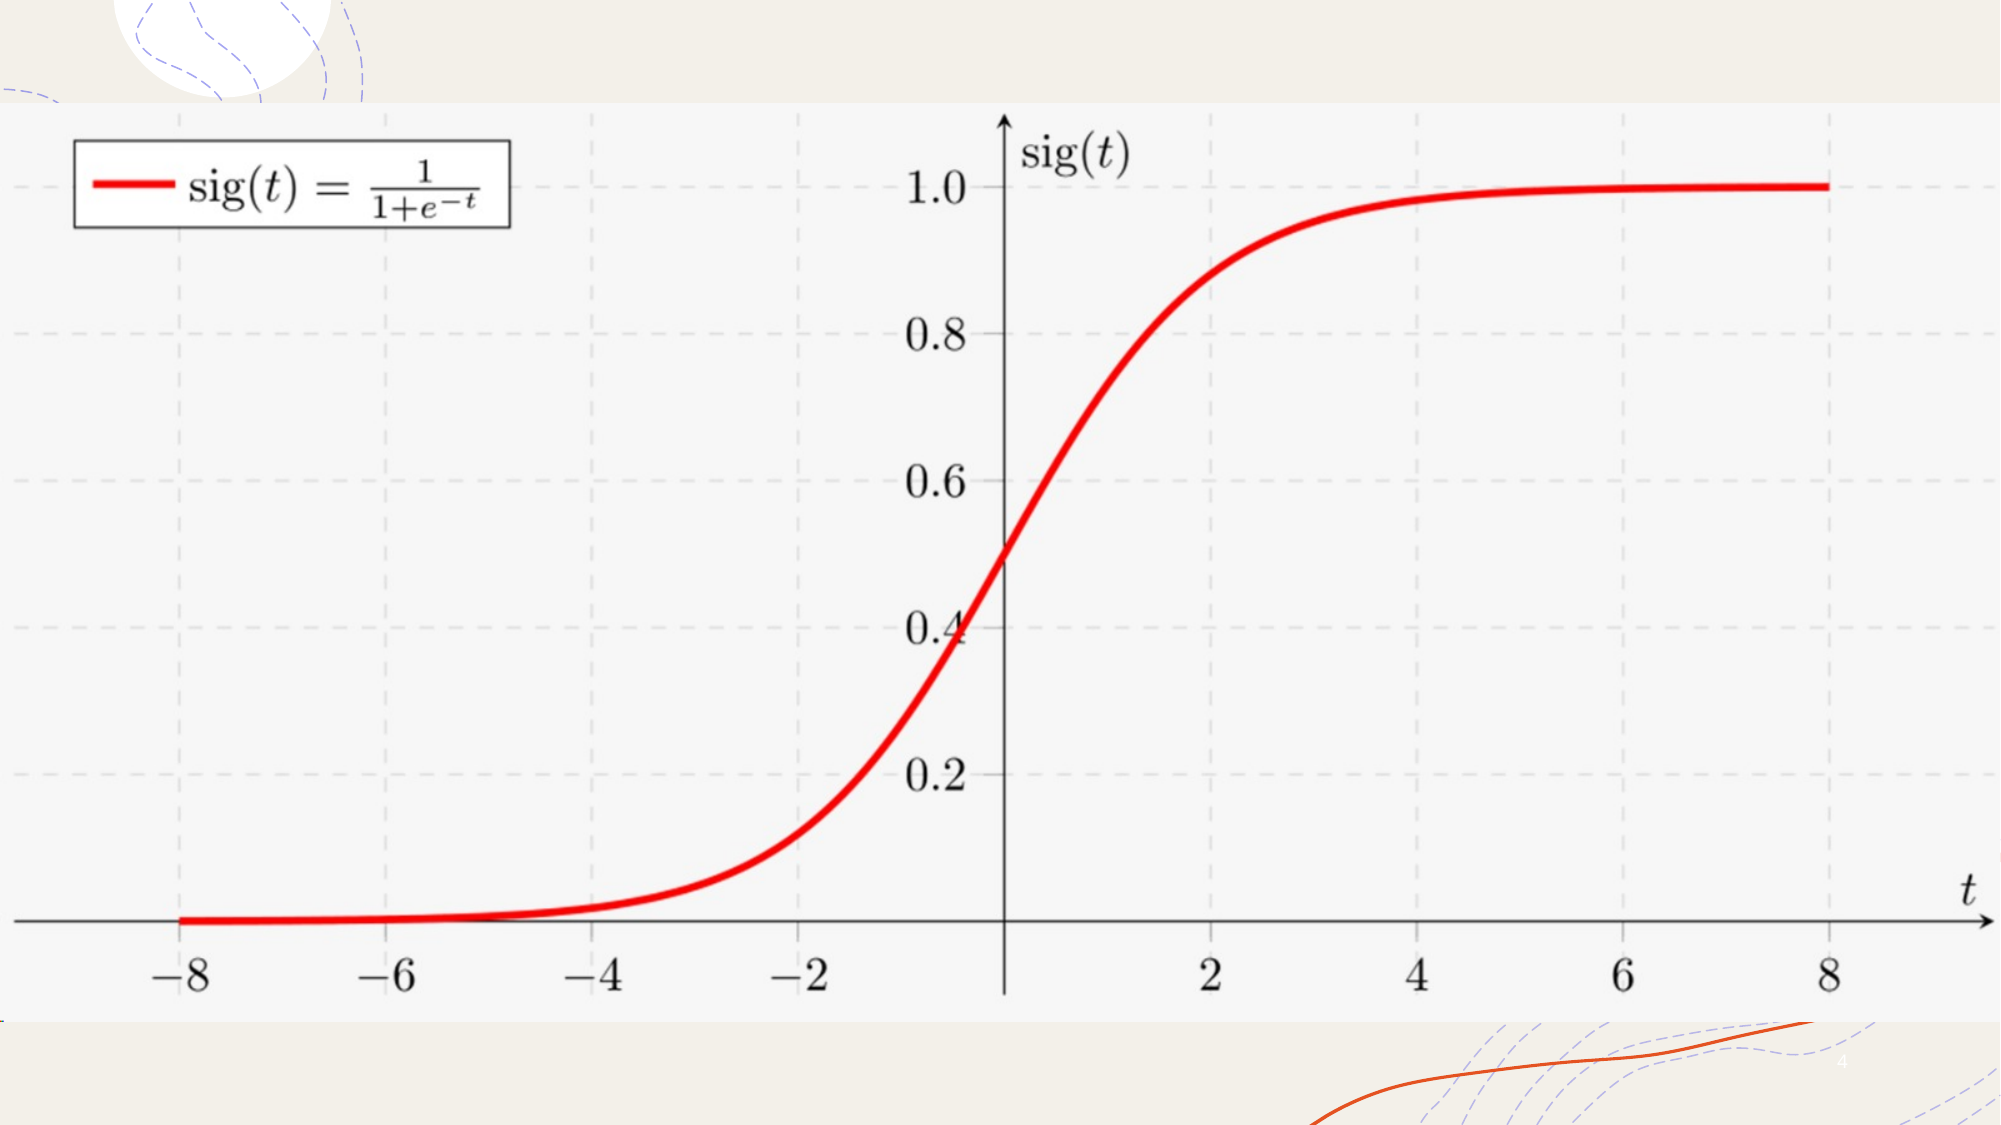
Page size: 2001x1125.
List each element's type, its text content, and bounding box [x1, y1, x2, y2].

slide_number 4 [1625, 1042, 1863, 1103]
picture [0, 103, 2000, 1022]
